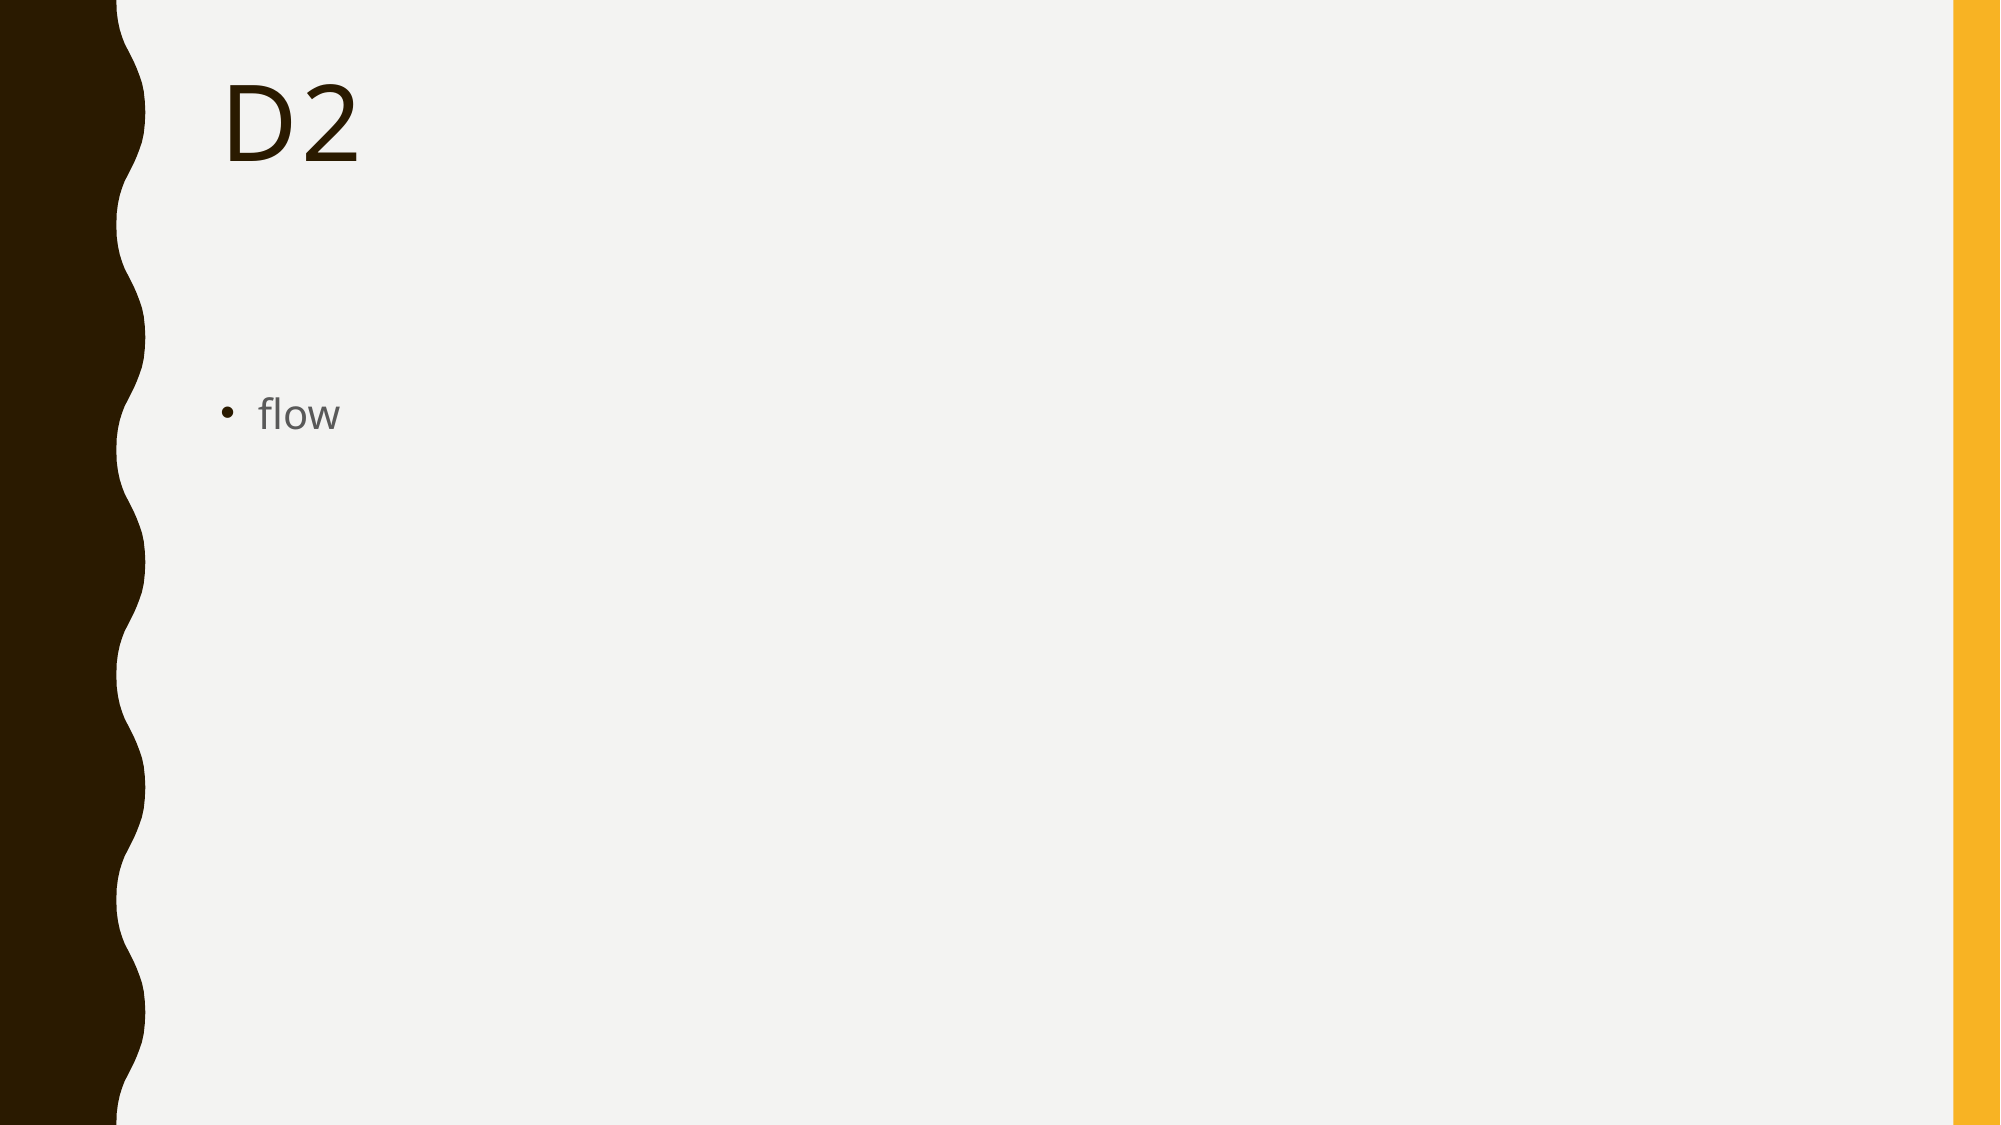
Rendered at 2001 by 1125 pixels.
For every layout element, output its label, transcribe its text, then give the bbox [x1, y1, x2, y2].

list flow [205, 375, 1875, 965]
title d2 [205, 62, 1875, 308]
